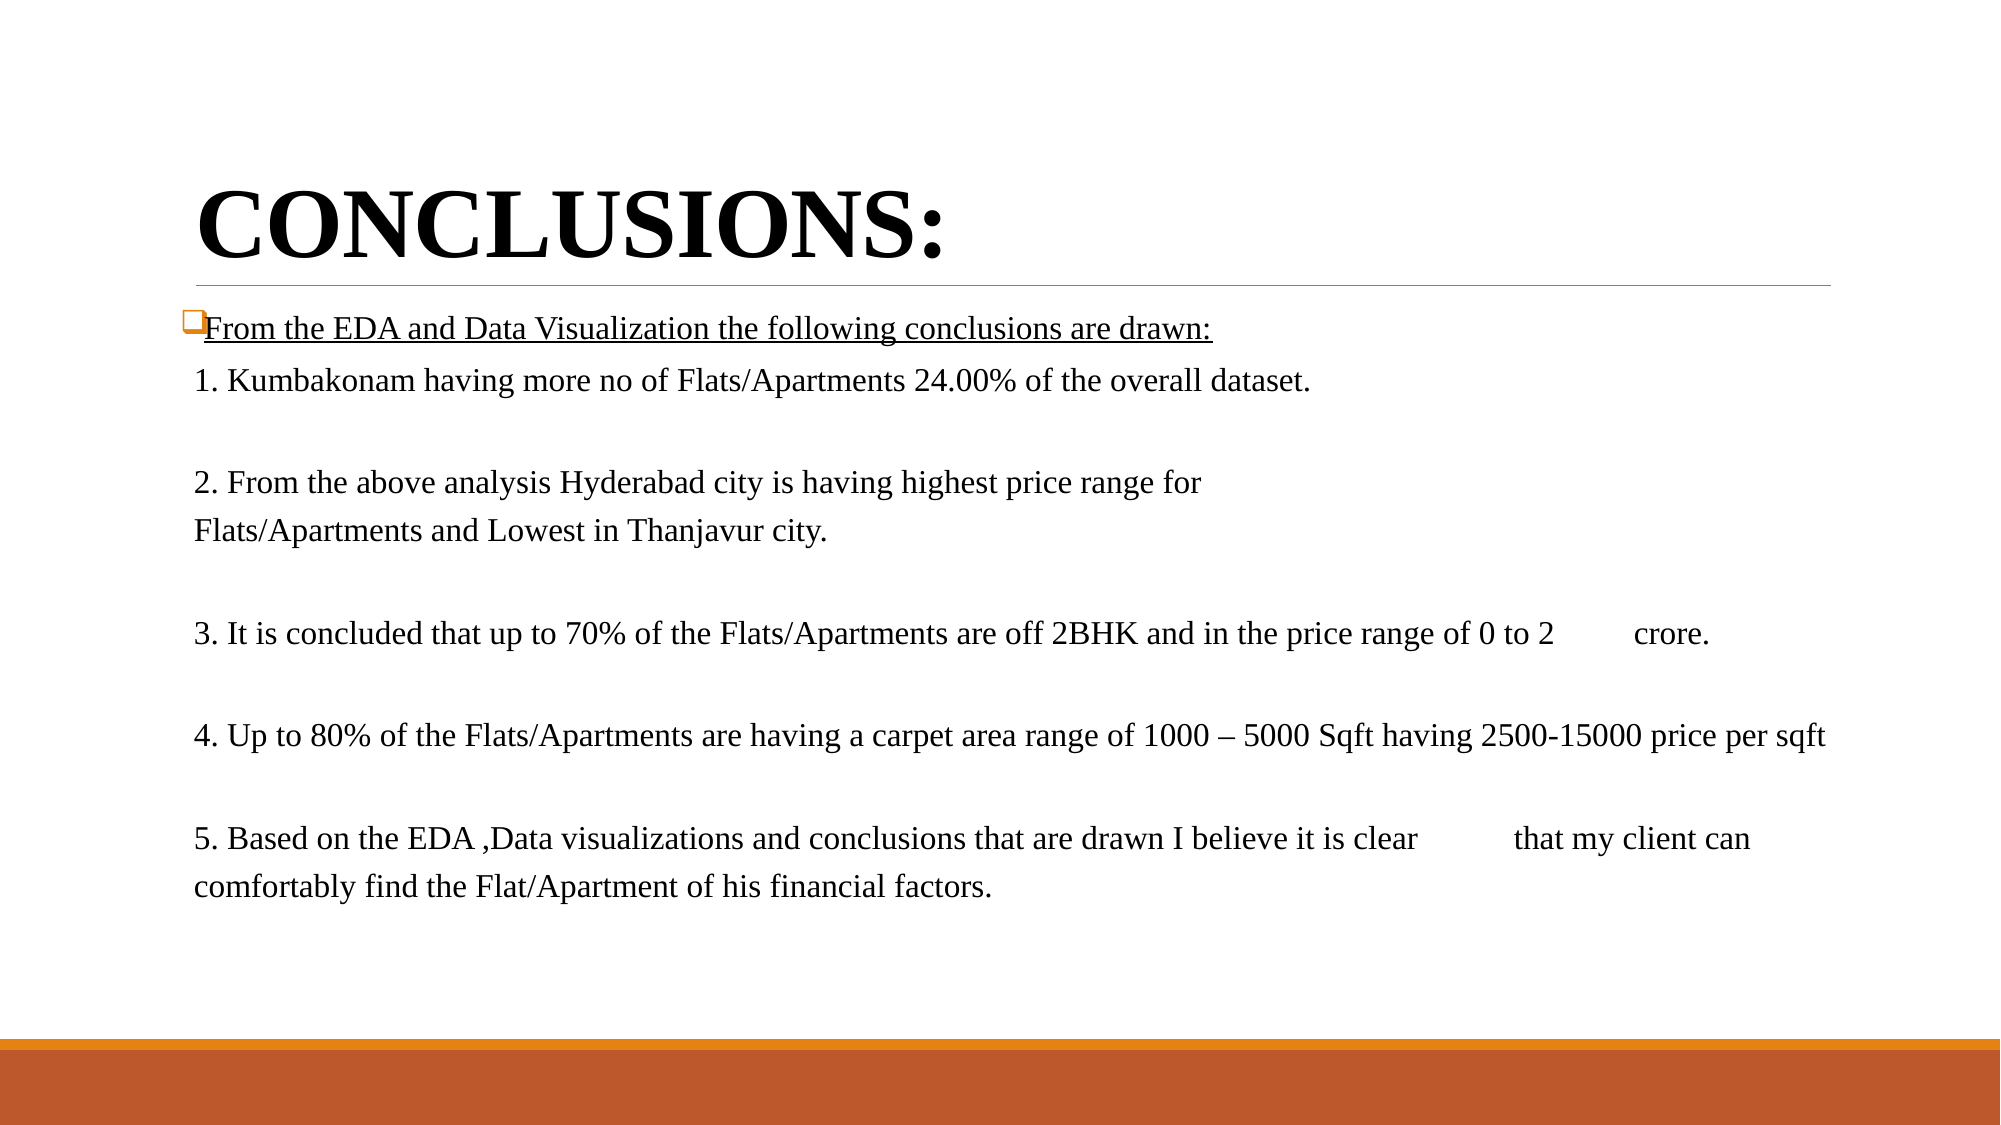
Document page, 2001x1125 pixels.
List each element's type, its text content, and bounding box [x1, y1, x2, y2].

list From the EDA and Data Visualization the following conclusions are drawn: 1. Kumbakonam having more no of Flats/Apartments 24.00% of the overall dataset. 2. From the above analysis Hyderabad city is having highest price range for Flats/Apartments and Lowest in Thanjavur city. 3. It is concluded that up to 70% of the Flats/Apartments are off 2BHK and in the price range of 0 to 2 crore. 4. Up to 80% of the Flats/Apartments are having a carpet area range of 1000 – 5000 Sqft having 2500-15000 price per sqft 5. Based on the EDA ,Data visualizations and conclusions that are drawn I believe it is clear that my client can comfortably find the Flat/Apartment of his financial factors. [180, 302, 1830, 963]
title CONCLUSIONS: [180, 47, 1830, 285]
